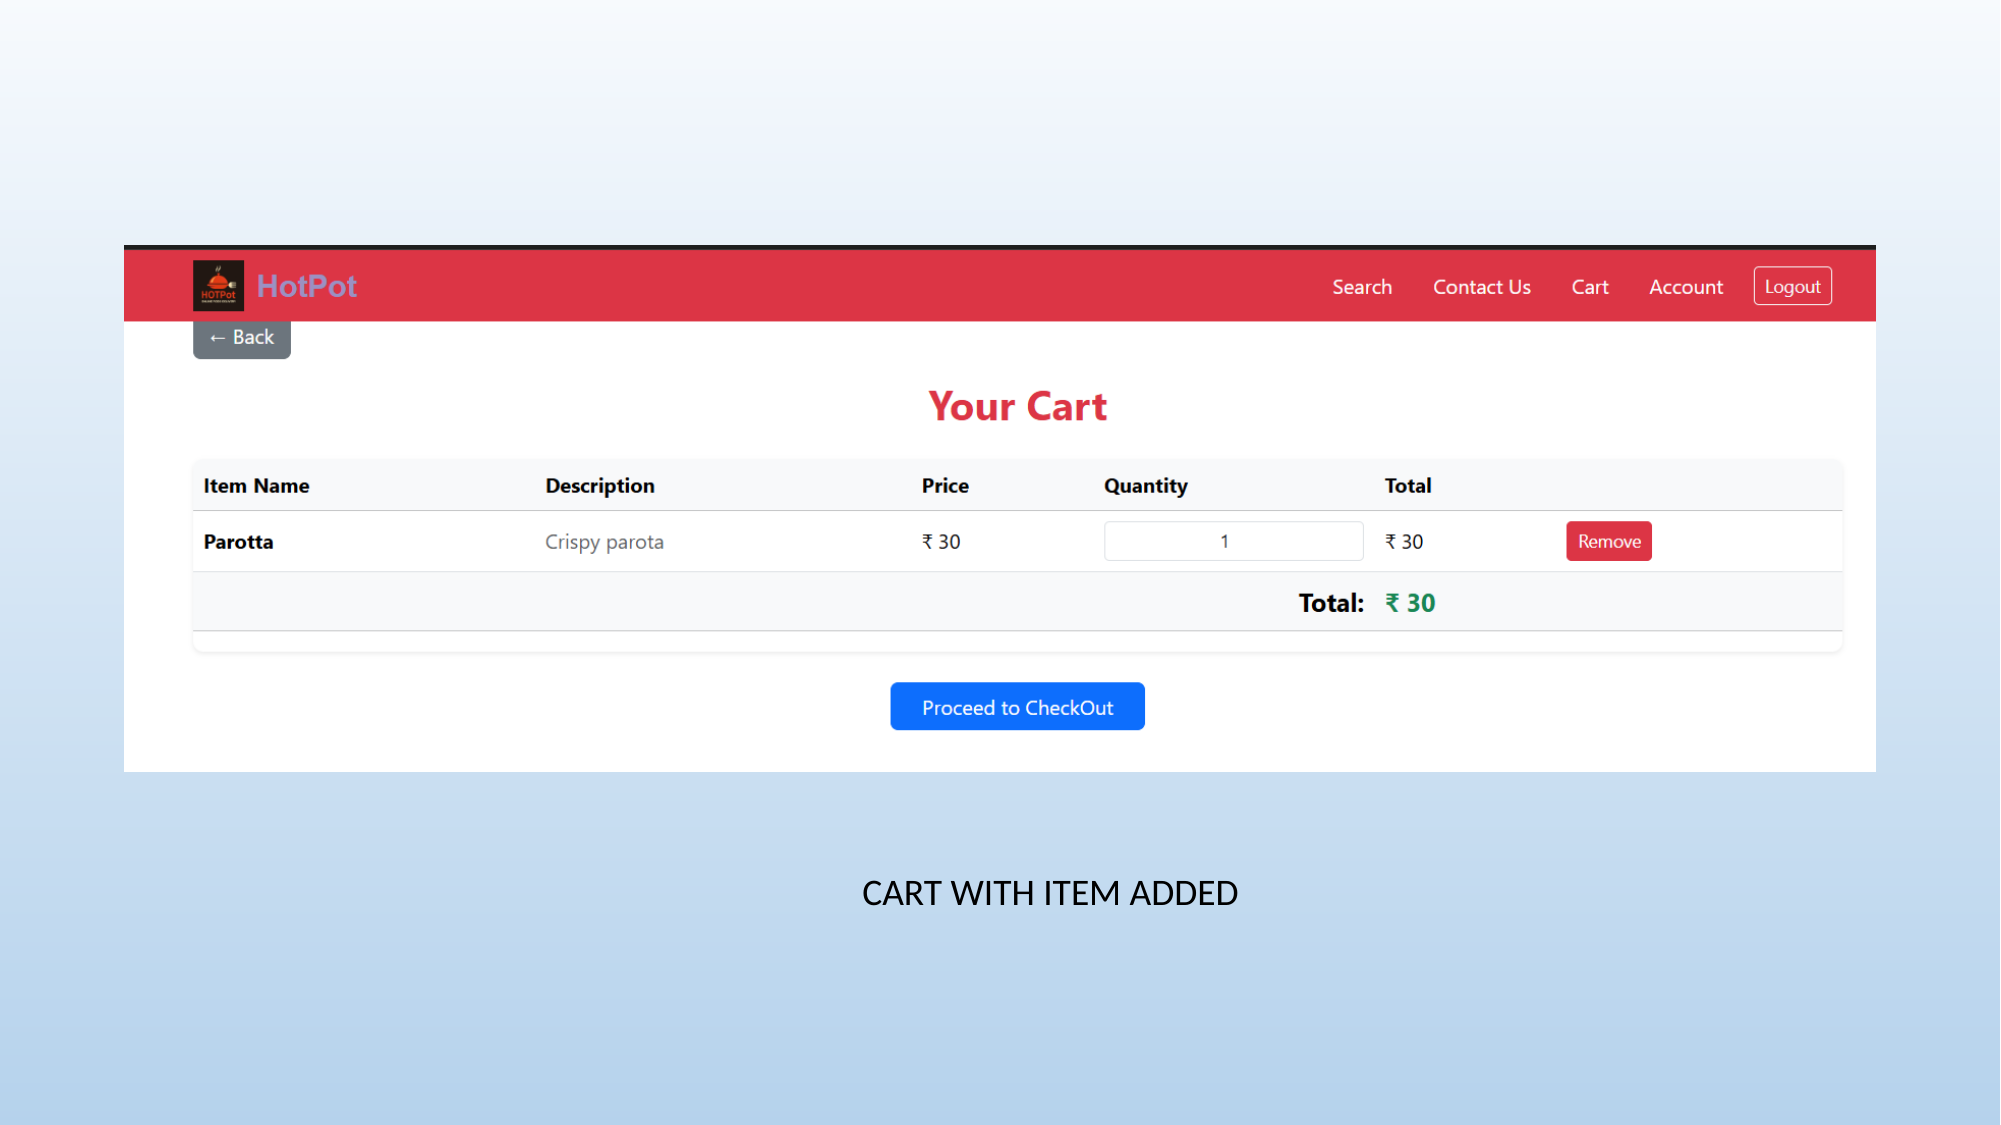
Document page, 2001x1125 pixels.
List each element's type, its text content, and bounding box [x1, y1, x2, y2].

text_box CART WITH ITEM ADDED [702, 860, 1370, 920]
picture [124, 245, 1876, 772]
